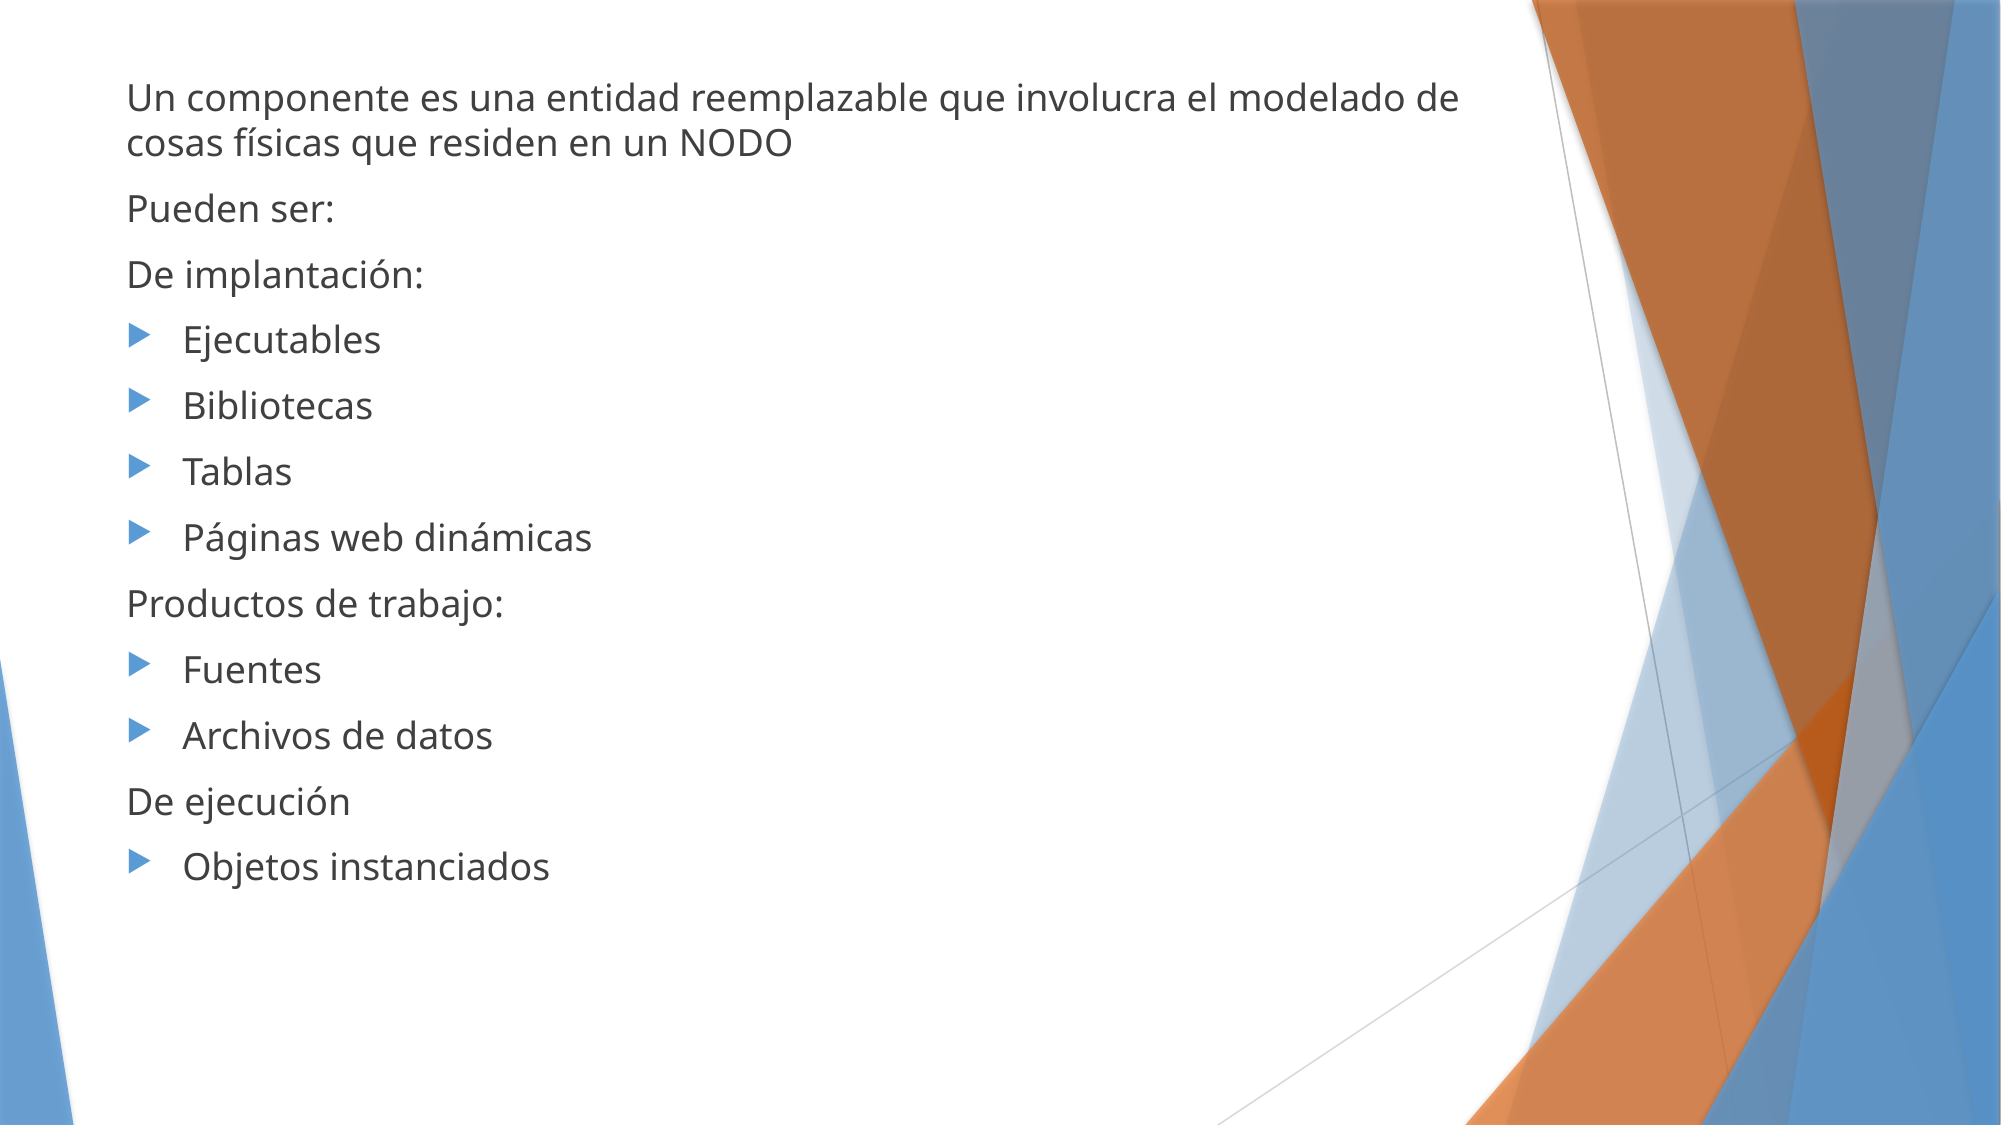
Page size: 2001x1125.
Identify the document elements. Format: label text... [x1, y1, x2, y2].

list Un componente es una entidad reemplazable que involucra el modelado de cosas físicas que residen en un NODO Pueden ser: De implantación: Ejecutables Bibliotecas Tablas Páginas web dinámicas Productos de trabajo: Fuentes Archivos de datos De ejecución Objetos instanciados [111, 66, 1522, 991]
